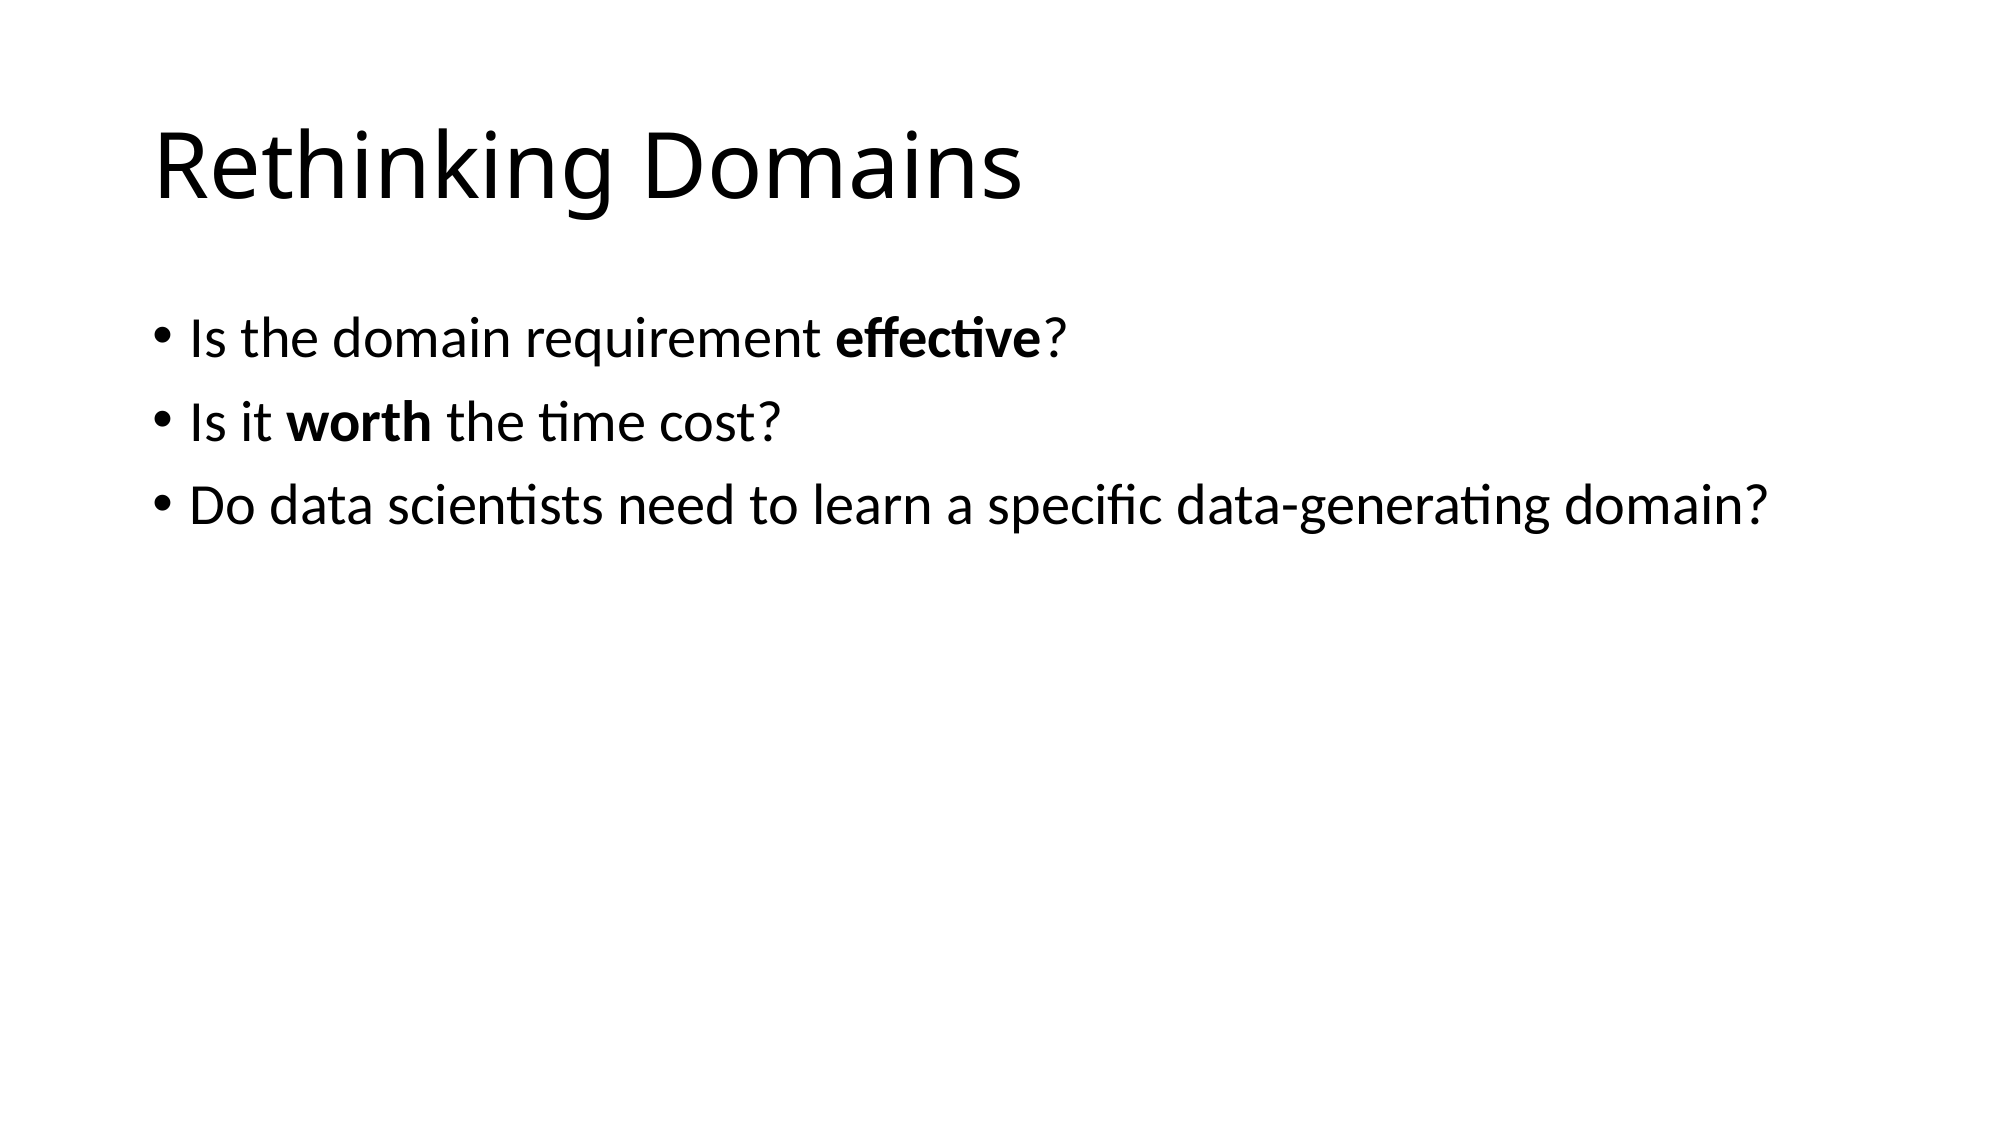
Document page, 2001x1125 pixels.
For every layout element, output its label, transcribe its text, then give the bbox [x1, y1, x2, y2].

title Rethinking Domains [137, 59, 1863, 278]
list Is the domain requirement effective? Is it worth the time cost? Do data scientists need to learn a specific data-generating domain? [137, 299, 1863, 1014]
